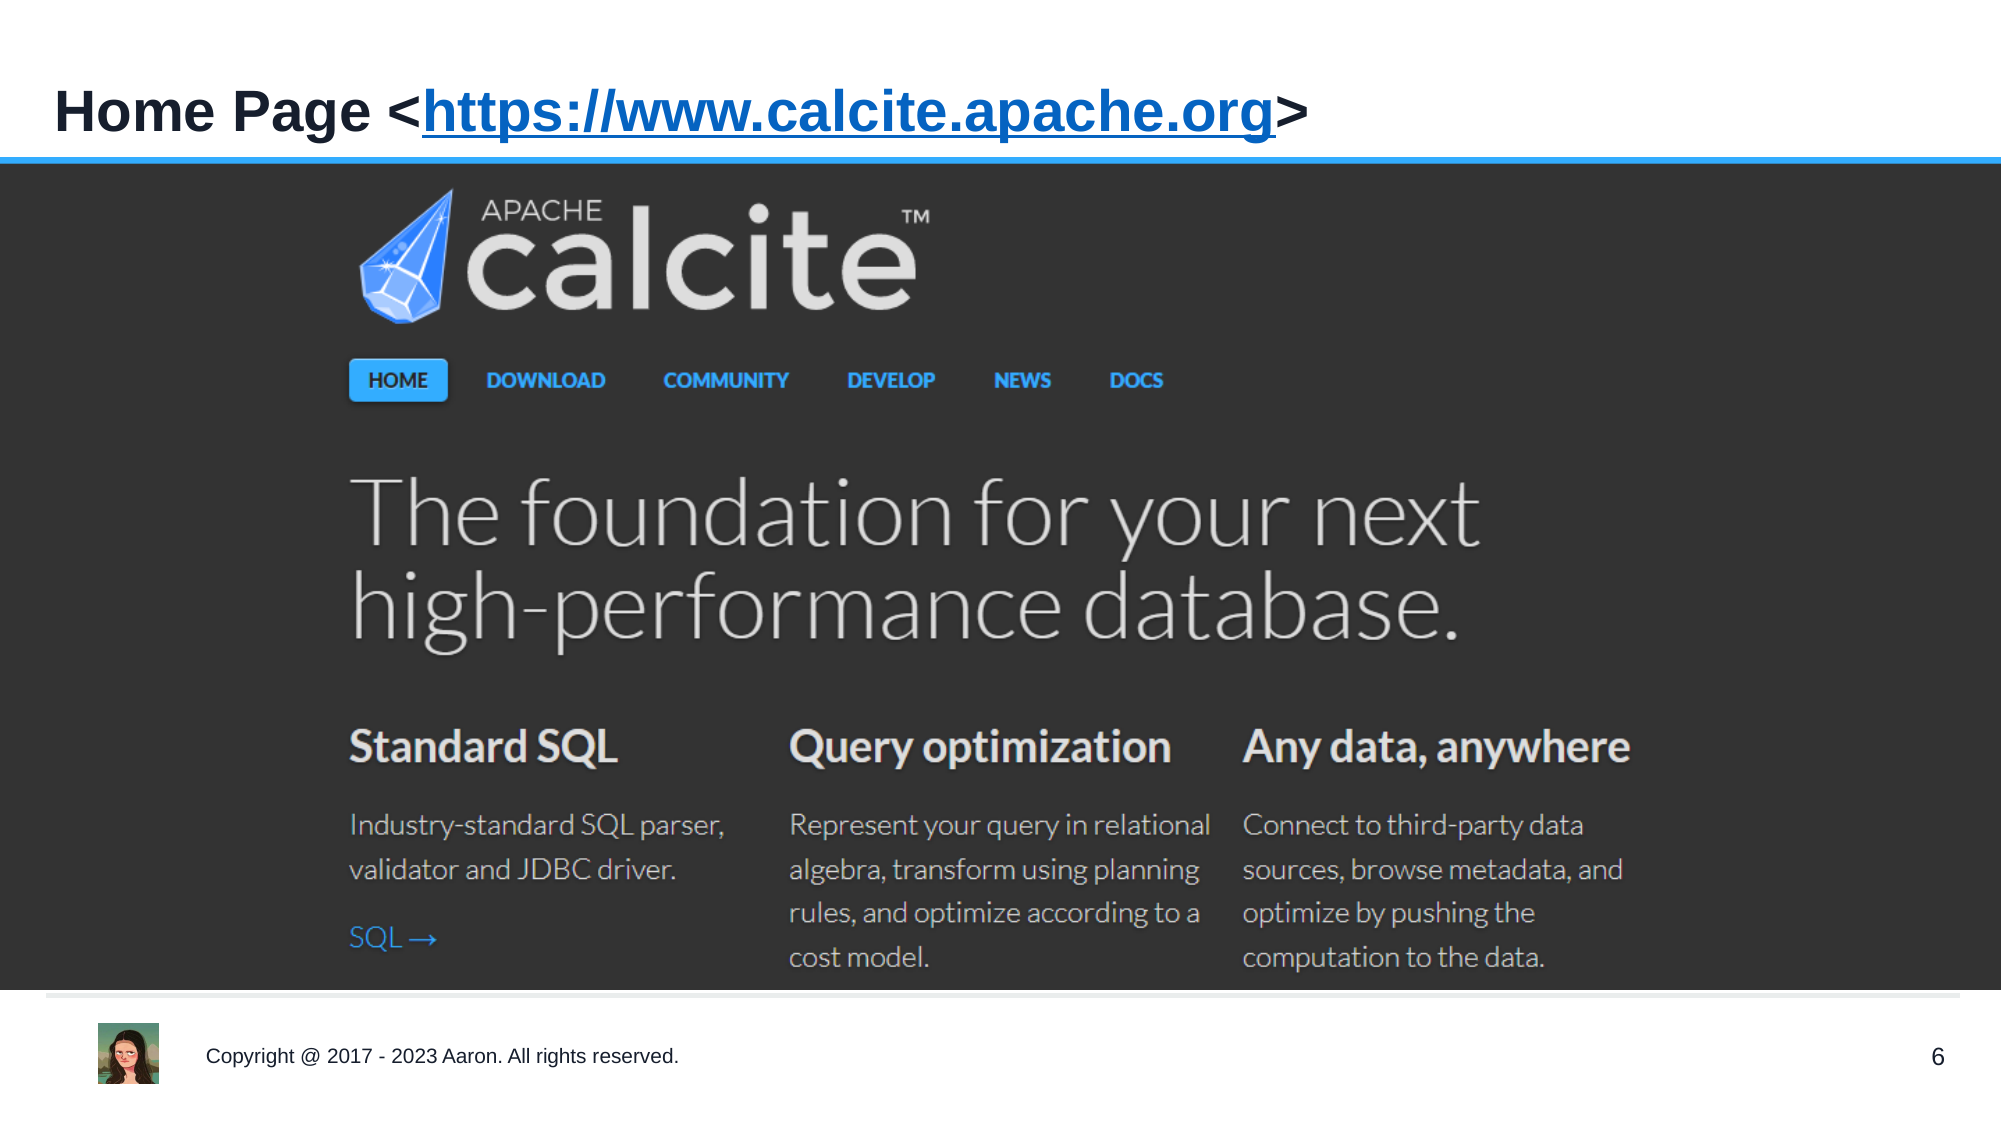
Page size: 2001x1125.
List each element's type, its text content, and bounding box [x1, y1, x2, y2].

slide_number 6 [1493, 1025, 1961, 1086]
picture [98, 1023, 159, 1084]
title Home Page <https://www.calcite.apache.org> [39, 59, 1961, 157]
footer Copyright @ 2017 - 2023 Aaron. All rights reserved. [190, 1025, 923, 1086]
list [0, 157, 2000, 990]
